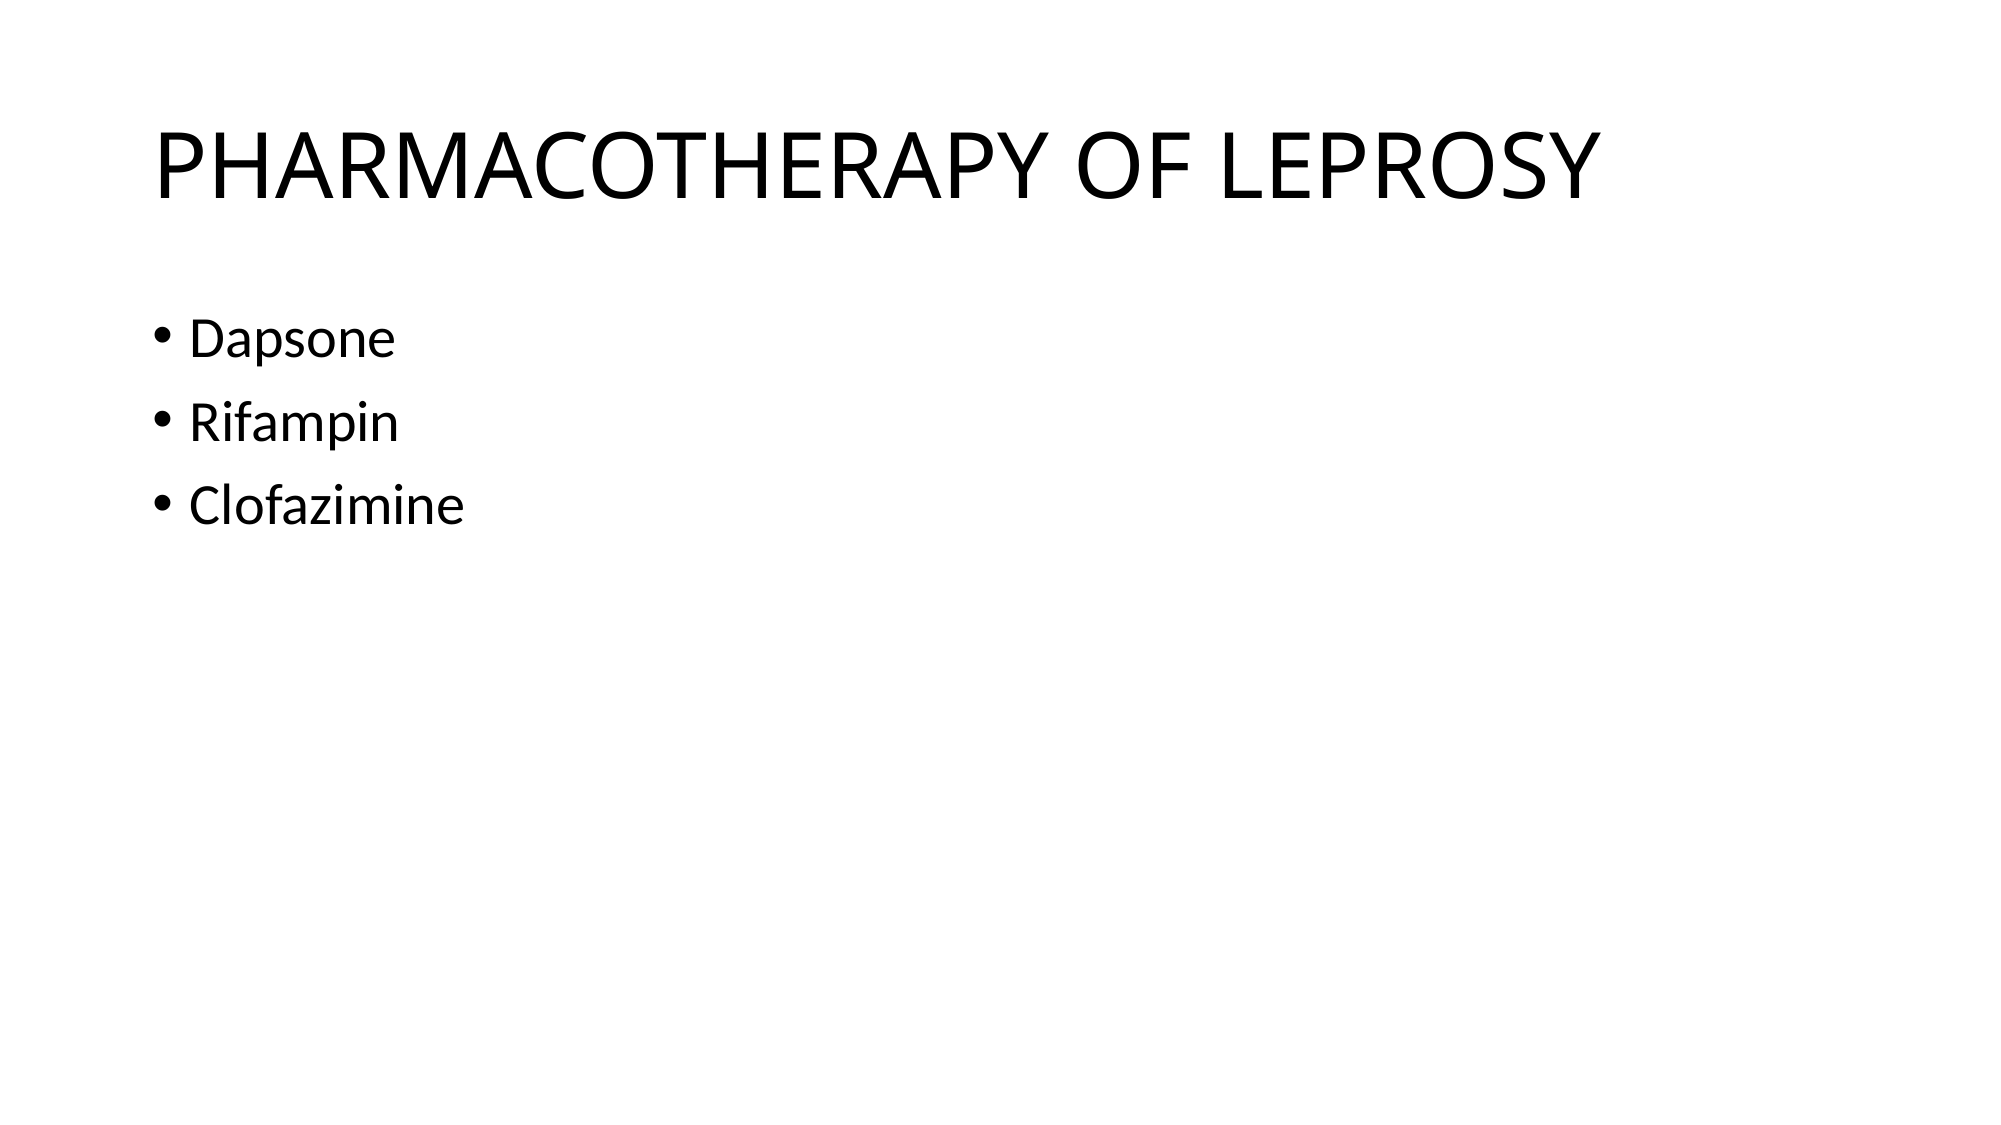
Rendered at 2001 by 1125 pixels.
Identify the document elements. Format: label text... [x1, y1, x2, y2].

list Dapsone Rifampin Clofazimine [137, 299, 1863, 1014]
title PHARMACOTHERAPY OF LEPROSY [137, 59, 1863, 278]
